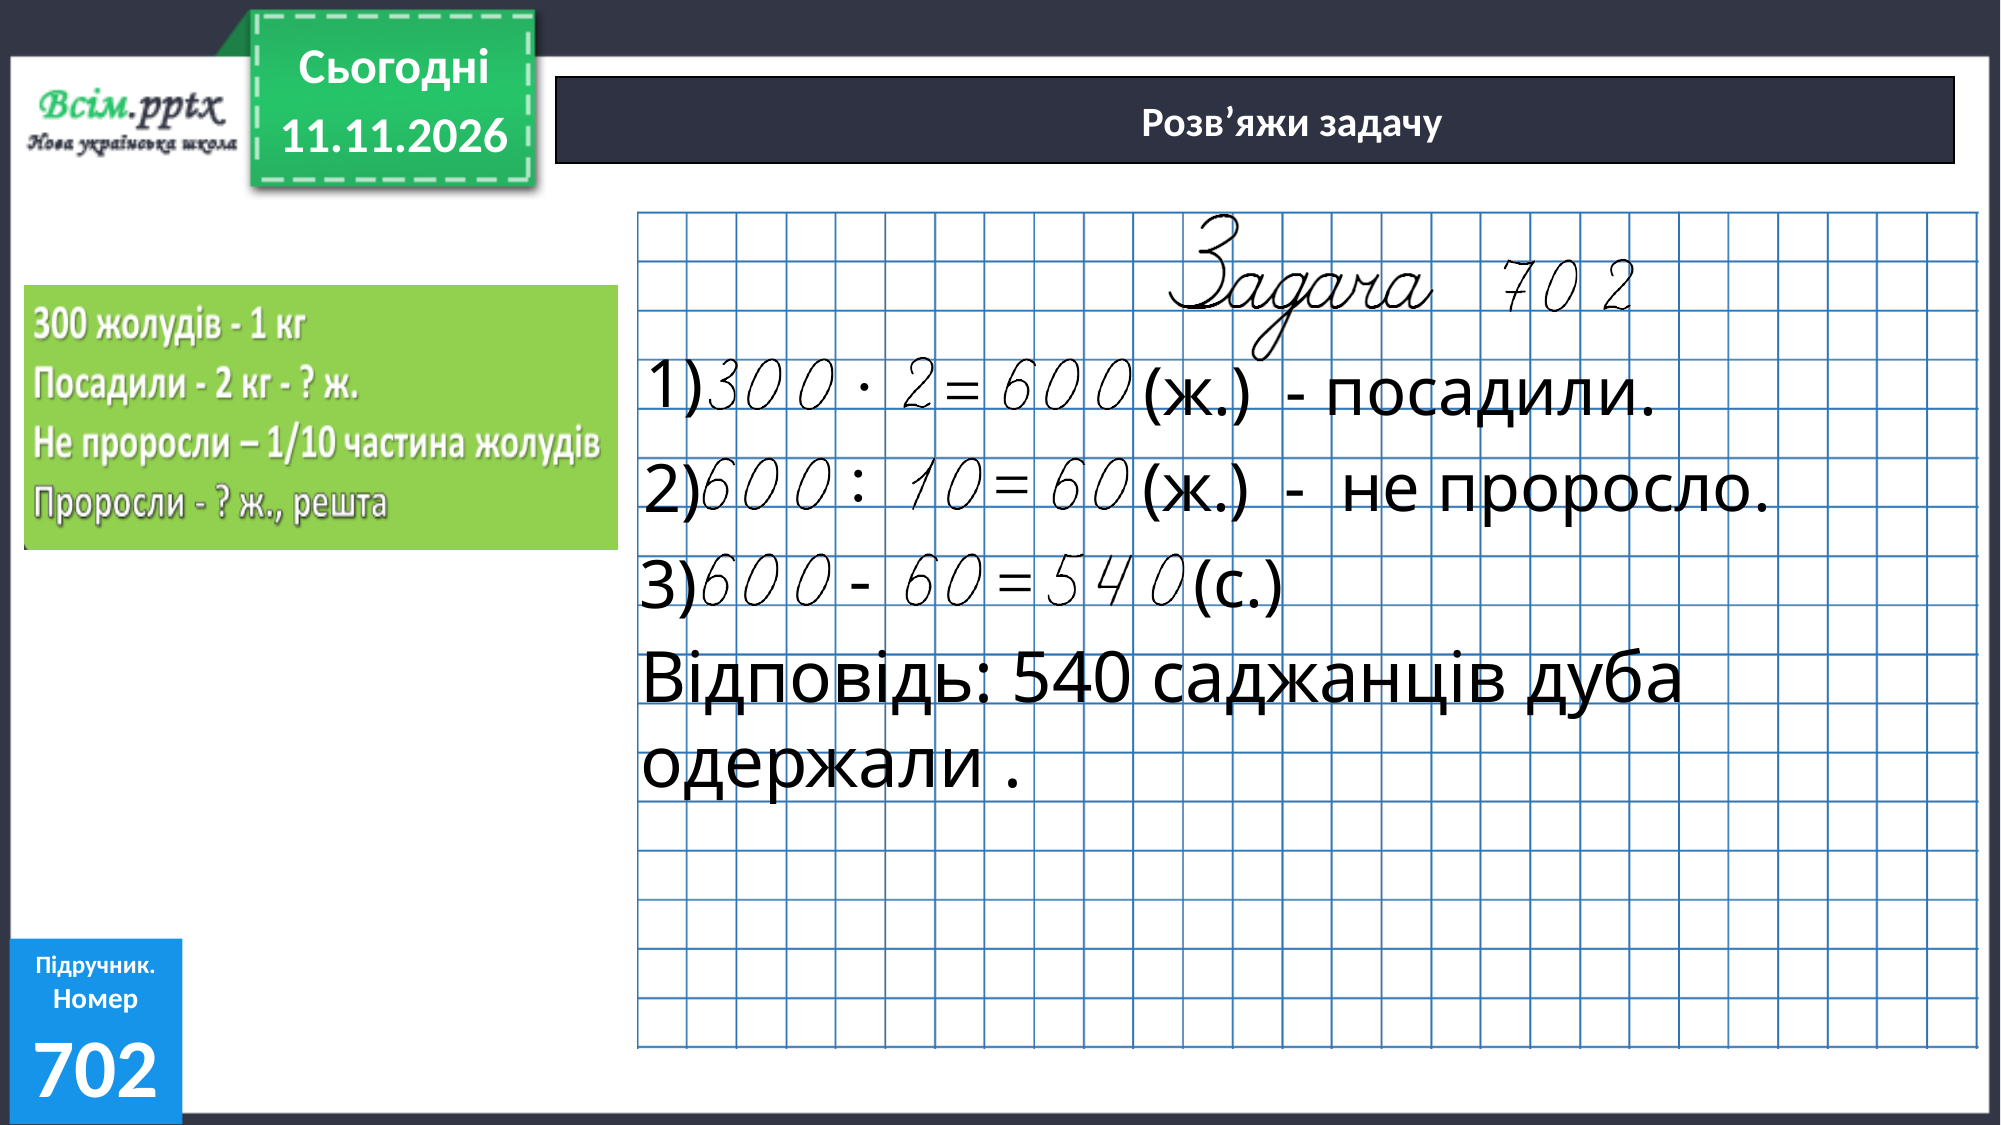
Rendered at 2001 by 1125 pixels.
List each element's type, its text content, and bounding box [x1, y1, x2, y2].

picture [0, 0, 2001, 1125]
text_box Сьогодні [284, 26, 535, 101]
text_box Розв’яжи задачу [555, 76, 1955, 164]
text_box 28.05.2022 [263, 101, 524, 164]
text_box Підручник. Номер 702 [8, 938, 183, 1125]
